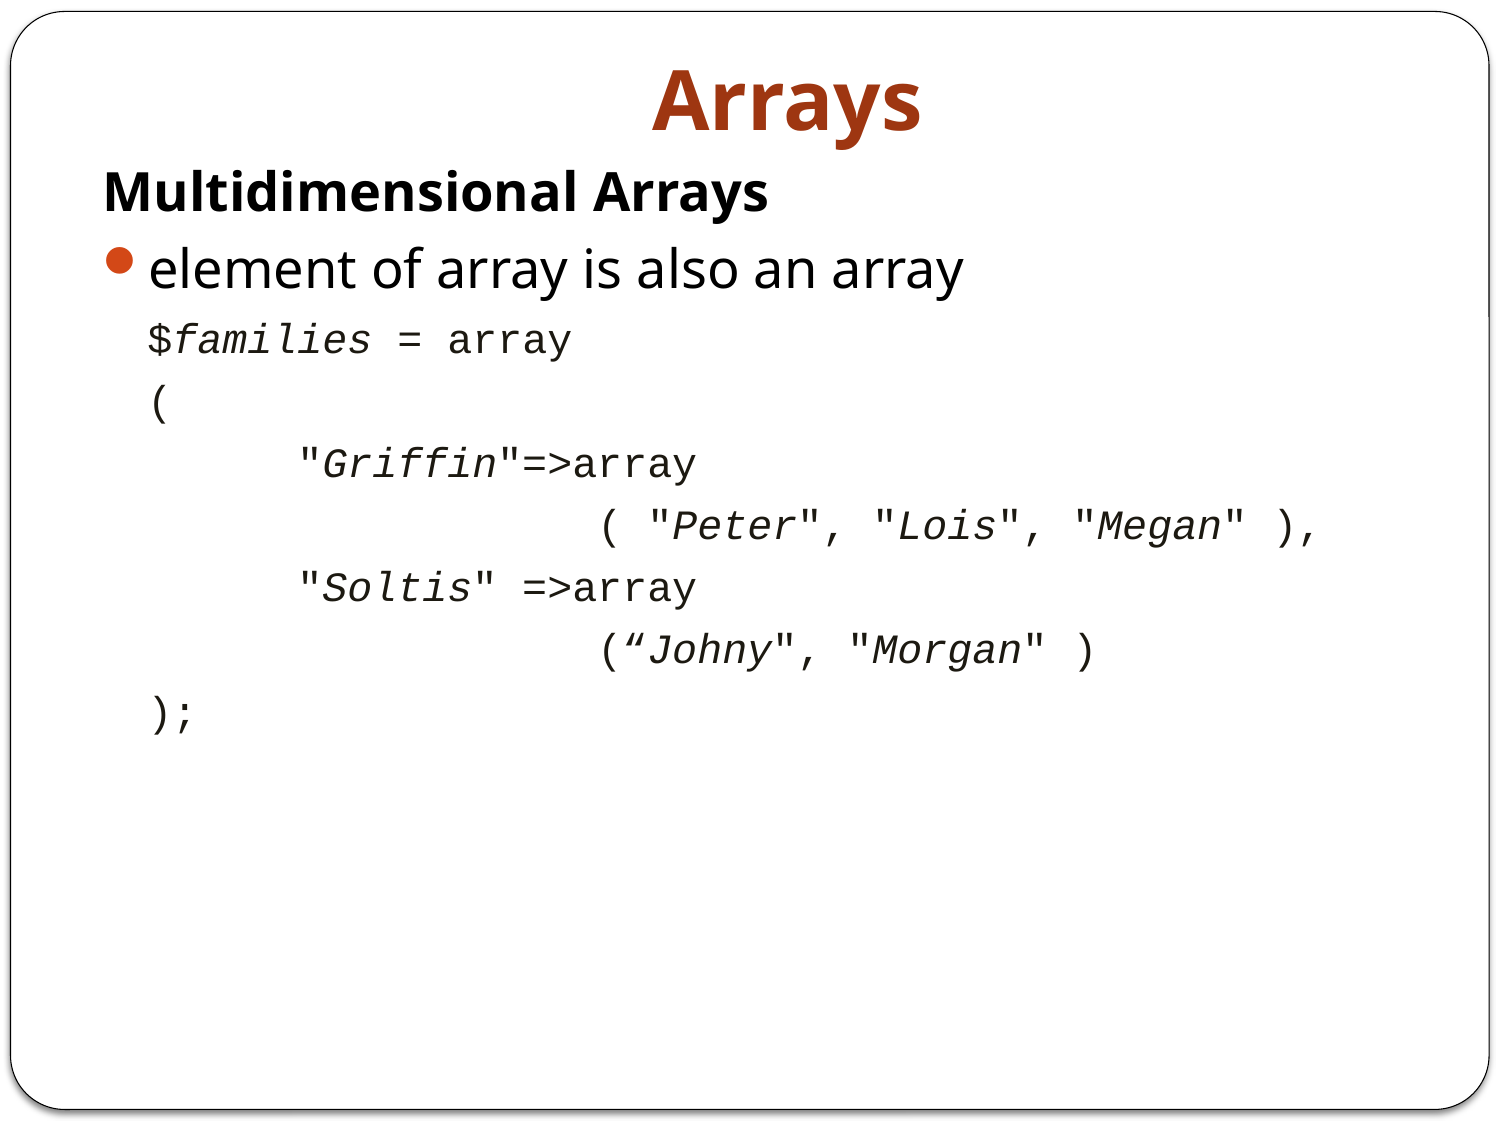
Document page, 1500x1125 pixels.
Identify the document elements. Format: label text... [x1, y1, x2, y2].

title Arrays [150, 45, 1425, 149]
list Multidimensional Arrays element of array is also an array $families = array ( "Griffin"=>array ( "Peter", "Lois", "Megan" ), "Soltis" =>array (“Johny", "Morgan" ) ); [87, 149, 1425, 1063]
